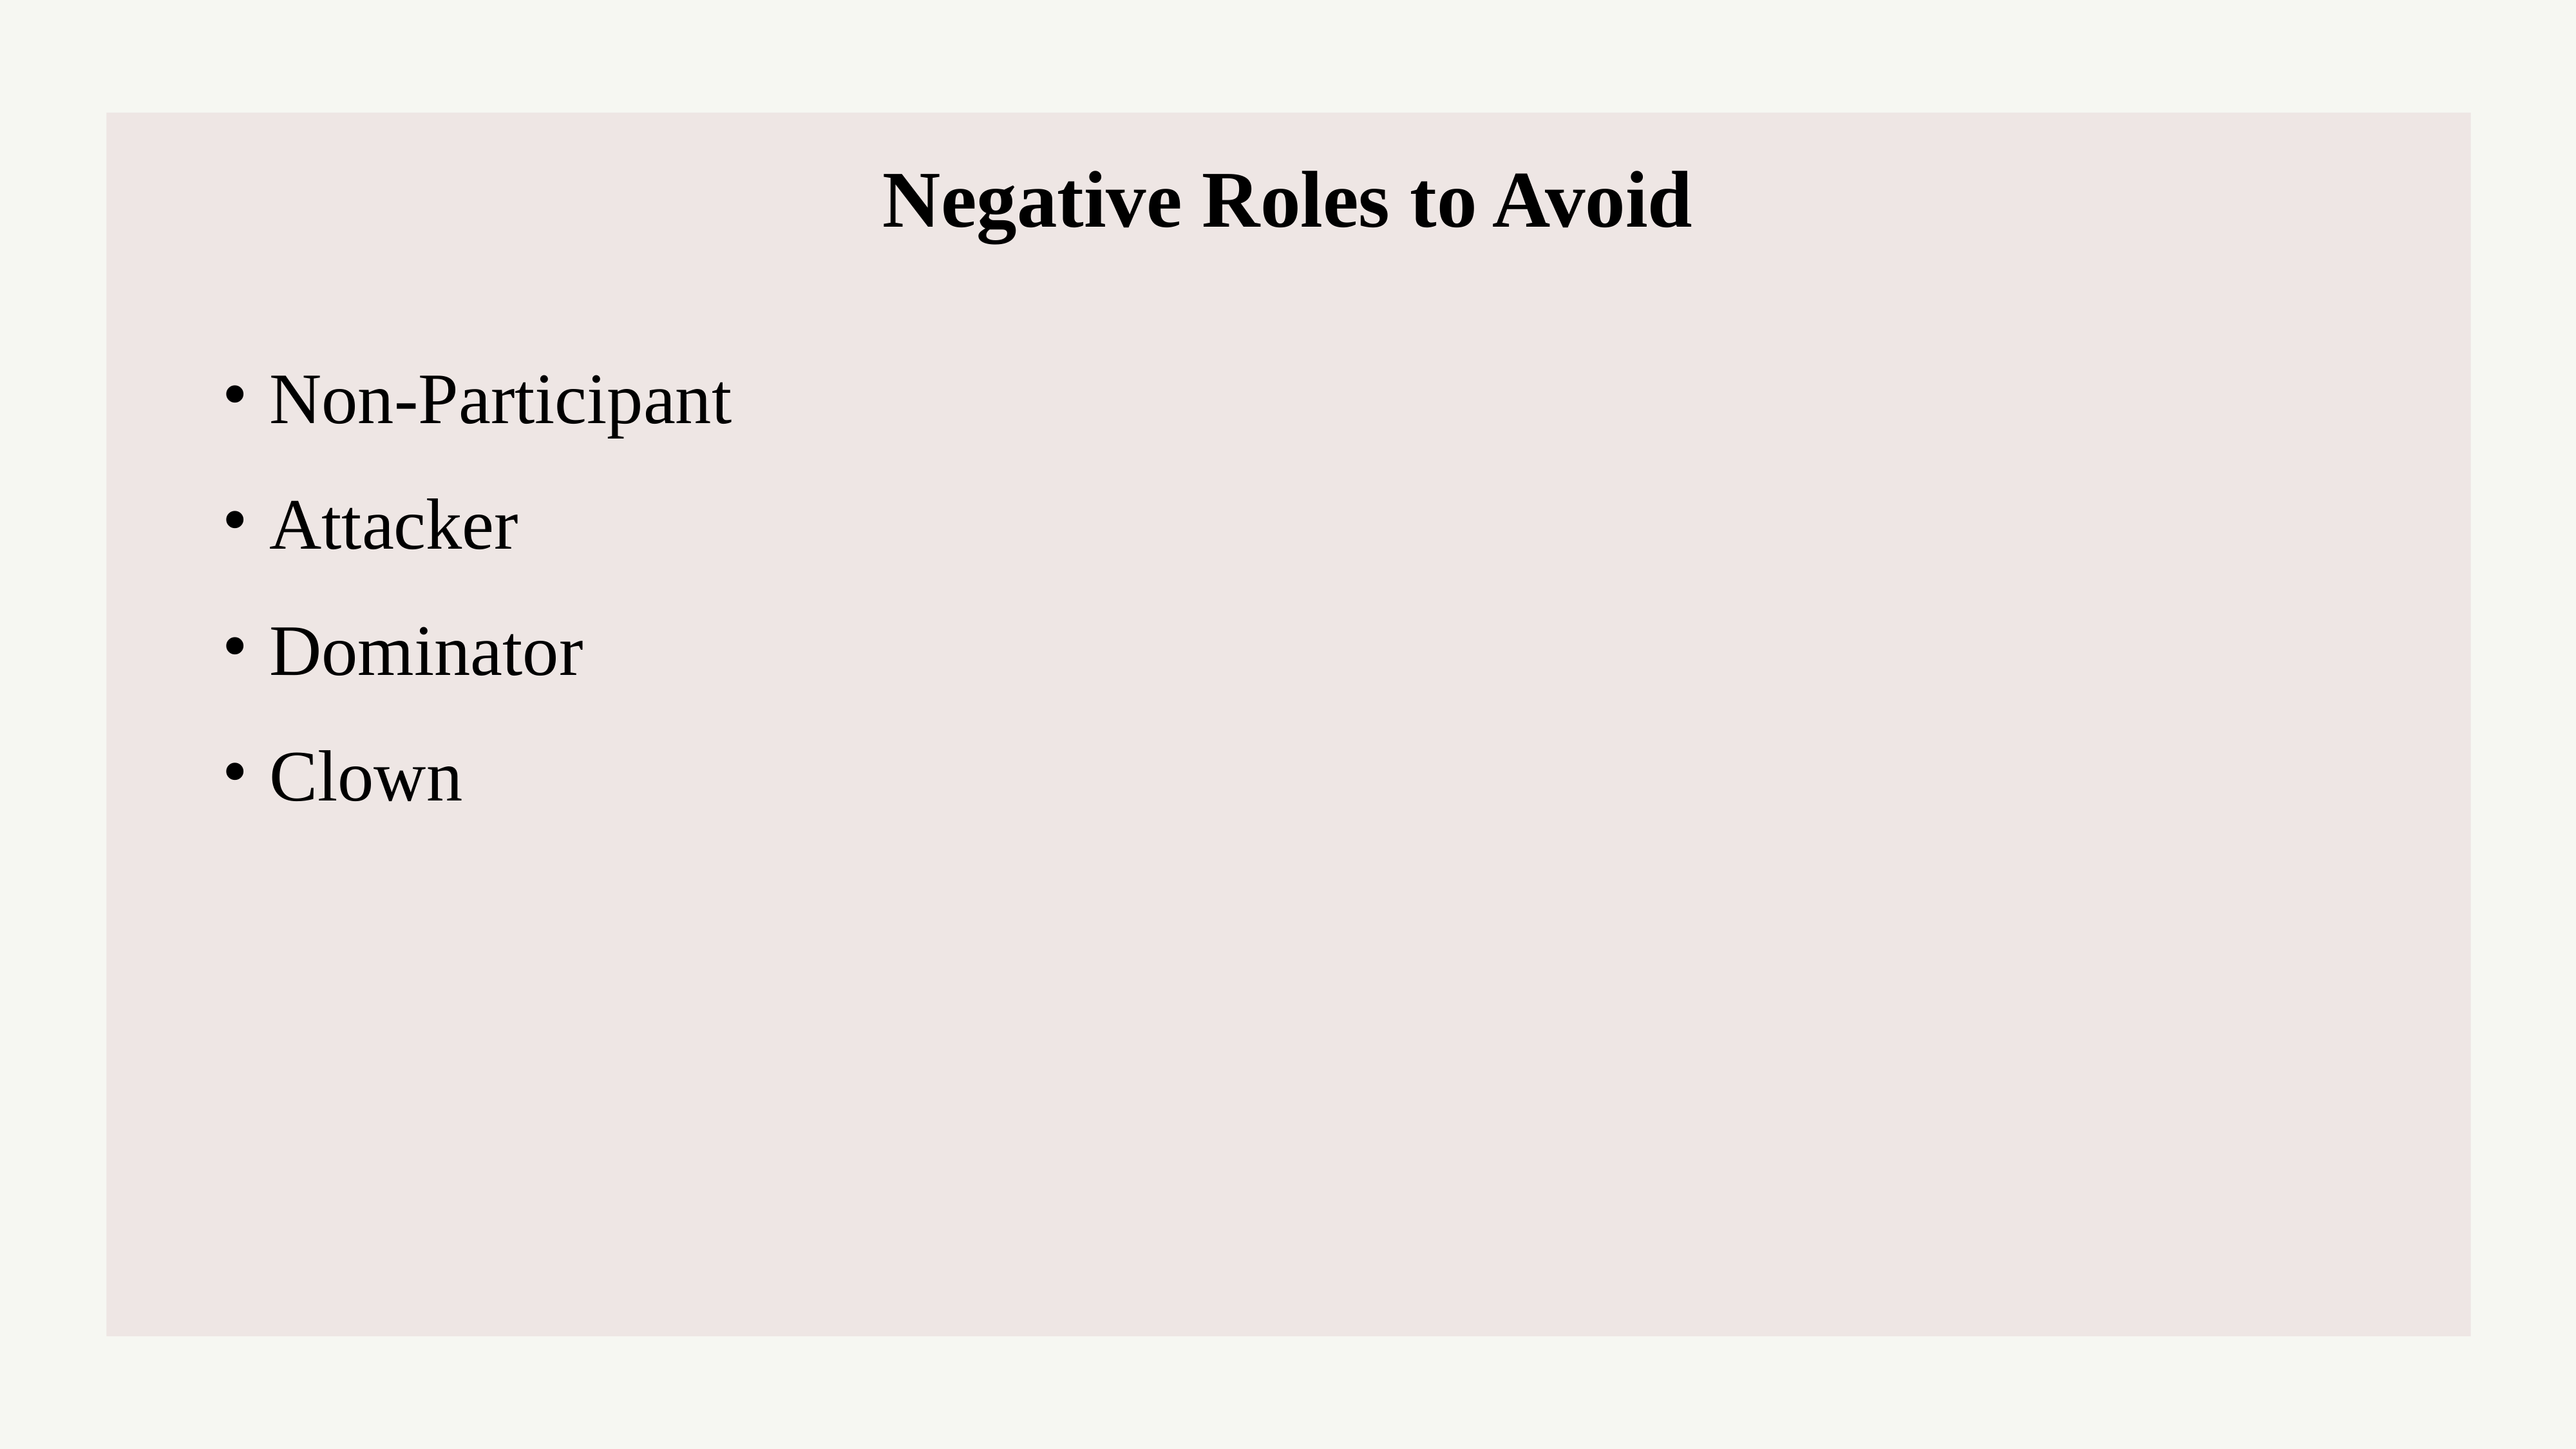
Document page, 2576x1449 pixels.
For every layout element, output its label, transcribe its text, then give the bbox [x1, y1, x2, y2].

list Non-Participant Attacker Dominator Clown [217, 362, 2359, 1226]
list Negative Roles to Avoid [217, 129, 2359, 274]
